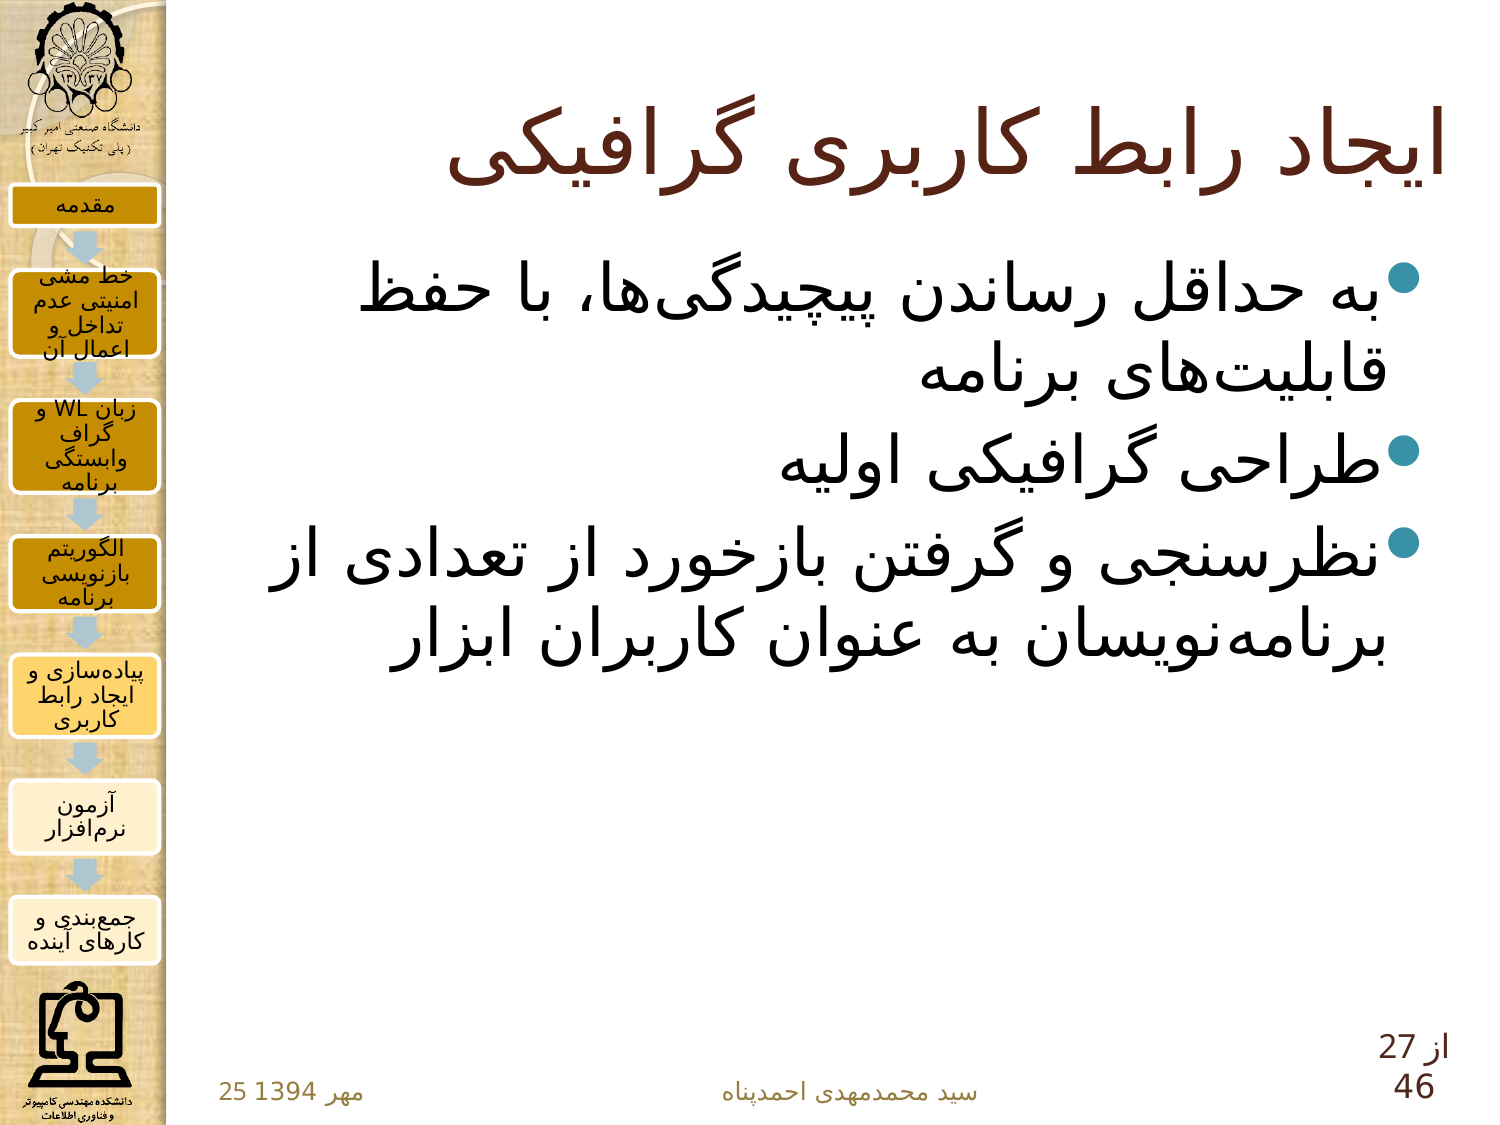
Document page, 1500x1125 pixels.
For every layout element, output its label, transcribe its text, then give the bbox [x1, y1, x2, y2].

footer سید محمدمهدی احمدپناه [612, 1034, 1088, 1113]
slide_number 27 از 46 [1340, 1034, 1488, 1113]
slide_number 25 مهر 1394 [157, 1034, 467, 1113]
title ایجاد رابط کاربری گرافیکی [235, 45, 1466, 233]
list به حداقل رساندن پیچیدگی‌ها، با حفظ قابلیت‌های برنامه طراحی گرافیکی اولیه نظرسنجی و گرفتن بازخورد از تعدادی از برنامه‌نویسان به عنوان کاربران ابزار [235, 237, 1466, 1025]
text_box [10, 184, 160, 965]
picture [0, 0, 166, 1125]
